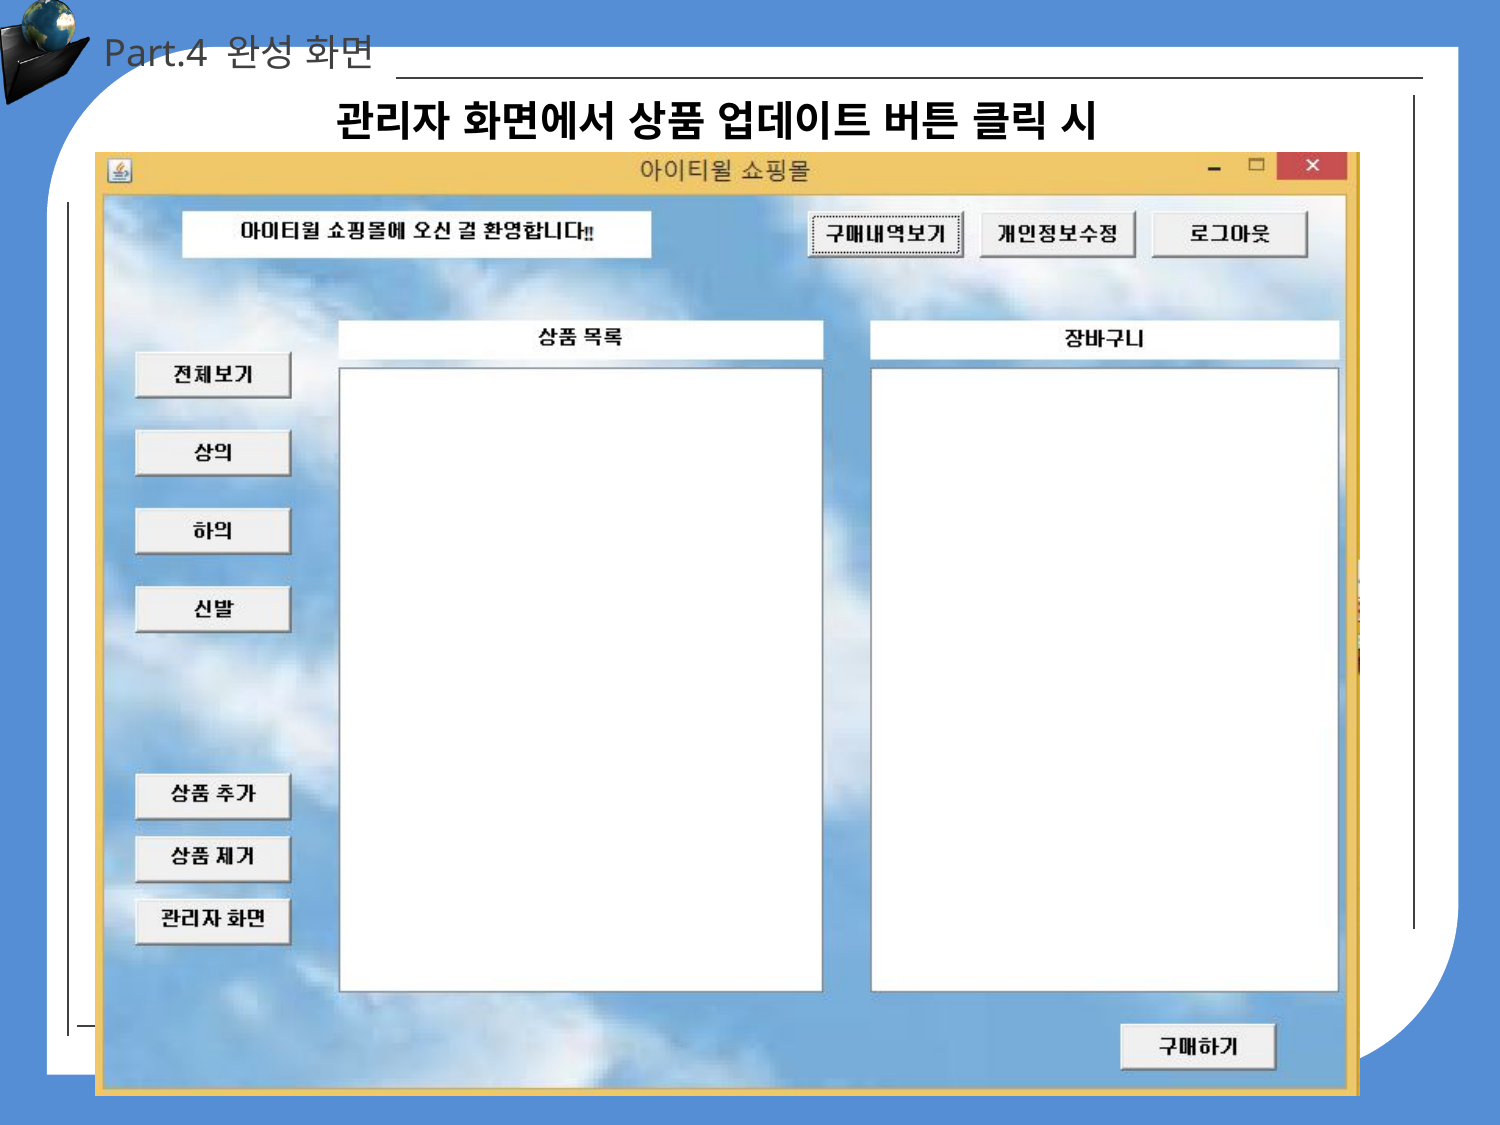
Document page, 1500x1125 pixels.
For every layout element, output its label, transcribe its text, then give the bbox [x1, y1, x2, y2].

text_box [44, 117, 321, 1077]
picture [95, 151, 1360, 1097]
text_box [0, 0, 398, 109]
text_box 관리자 화면에서 상품 업데이트 버튼 클릭 시 [321, 87, 1184, 150]
text_box [402, 44, 1461, 1060]
